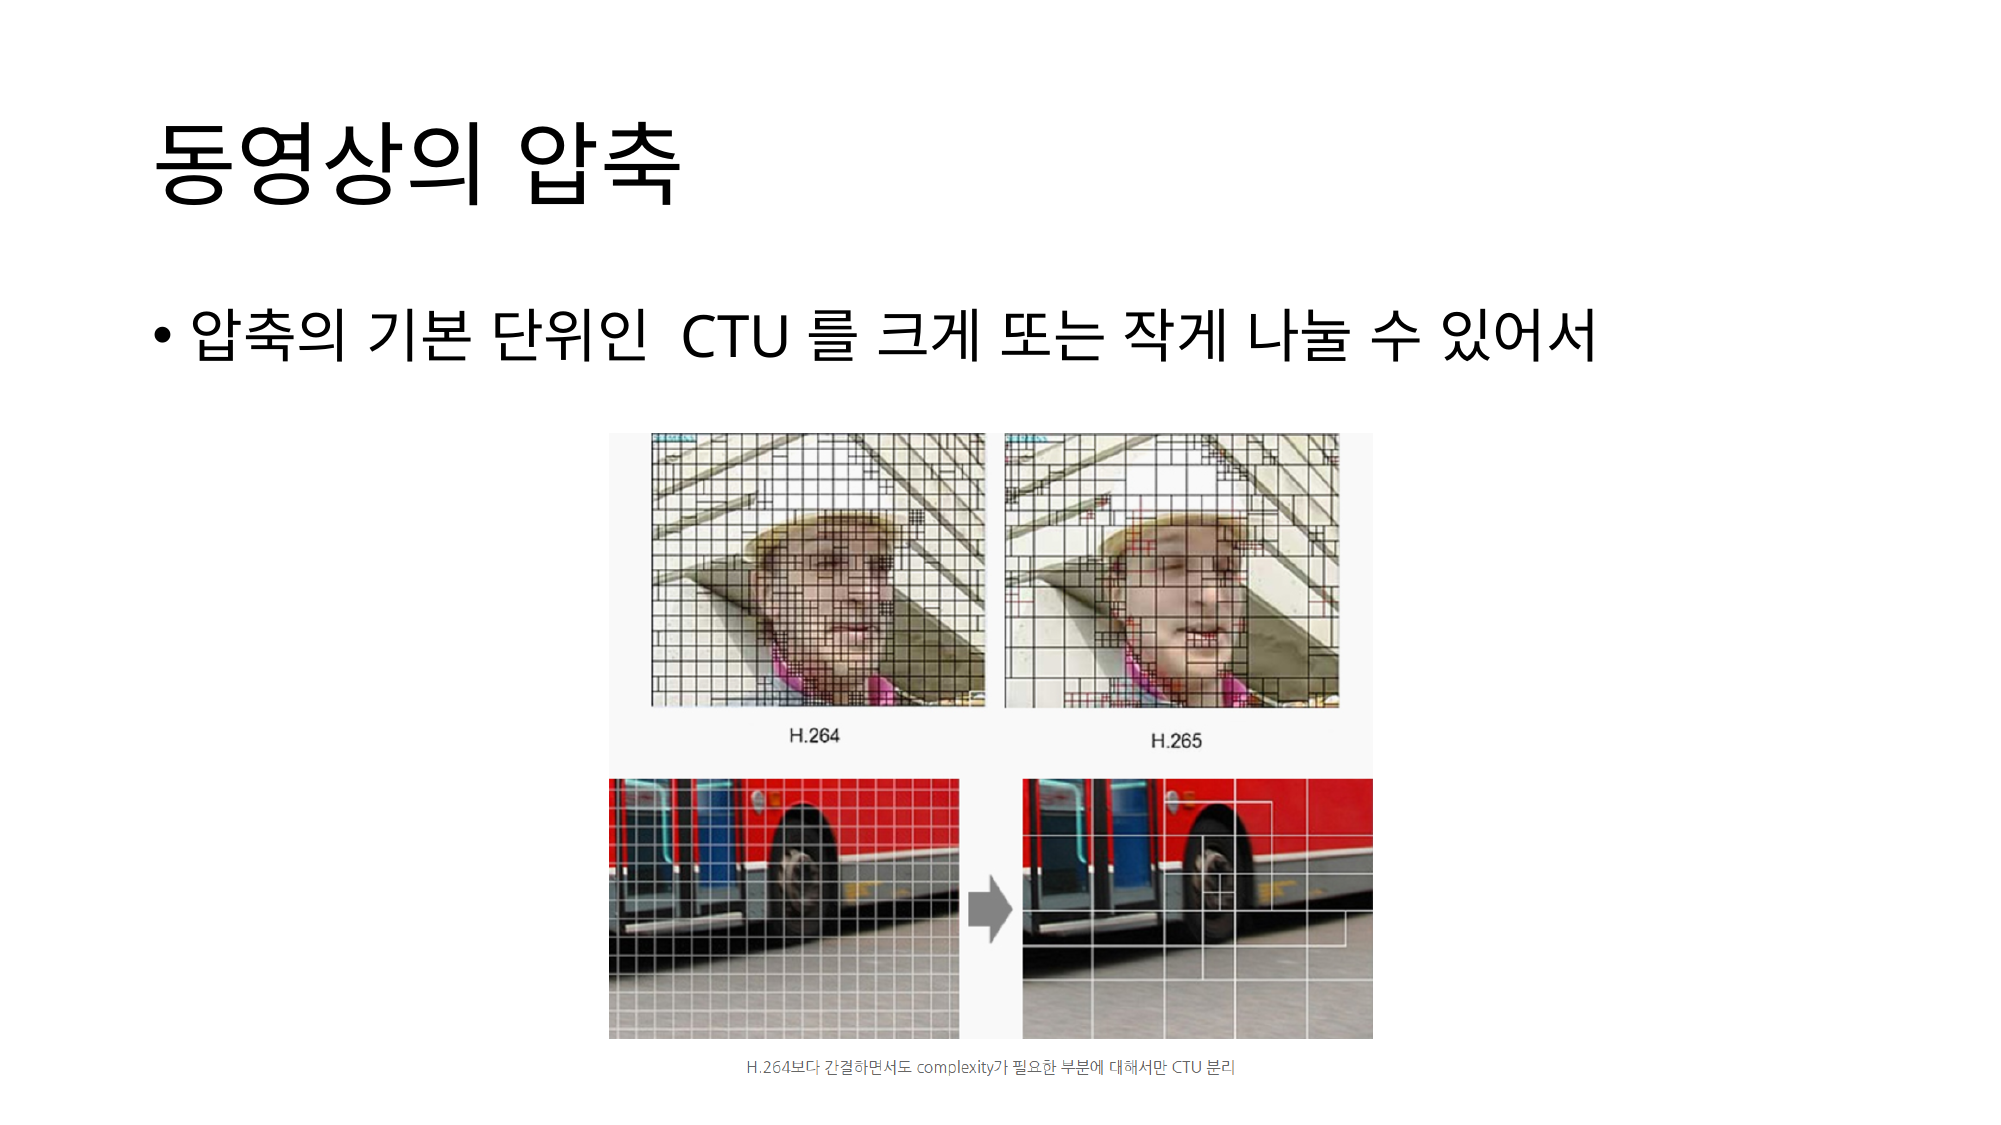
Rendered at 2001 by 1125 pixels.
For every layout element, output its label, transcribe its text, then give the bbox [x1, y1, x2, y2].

picture [584, 405, 1416, 1083]
list 압축의 기본 단위인 CTU를 크게 또는 작게 나눌 수 있어서 [137, 299, 1863, 1014]
title 동영상의 압축 [137, 59, 1863, 278]
